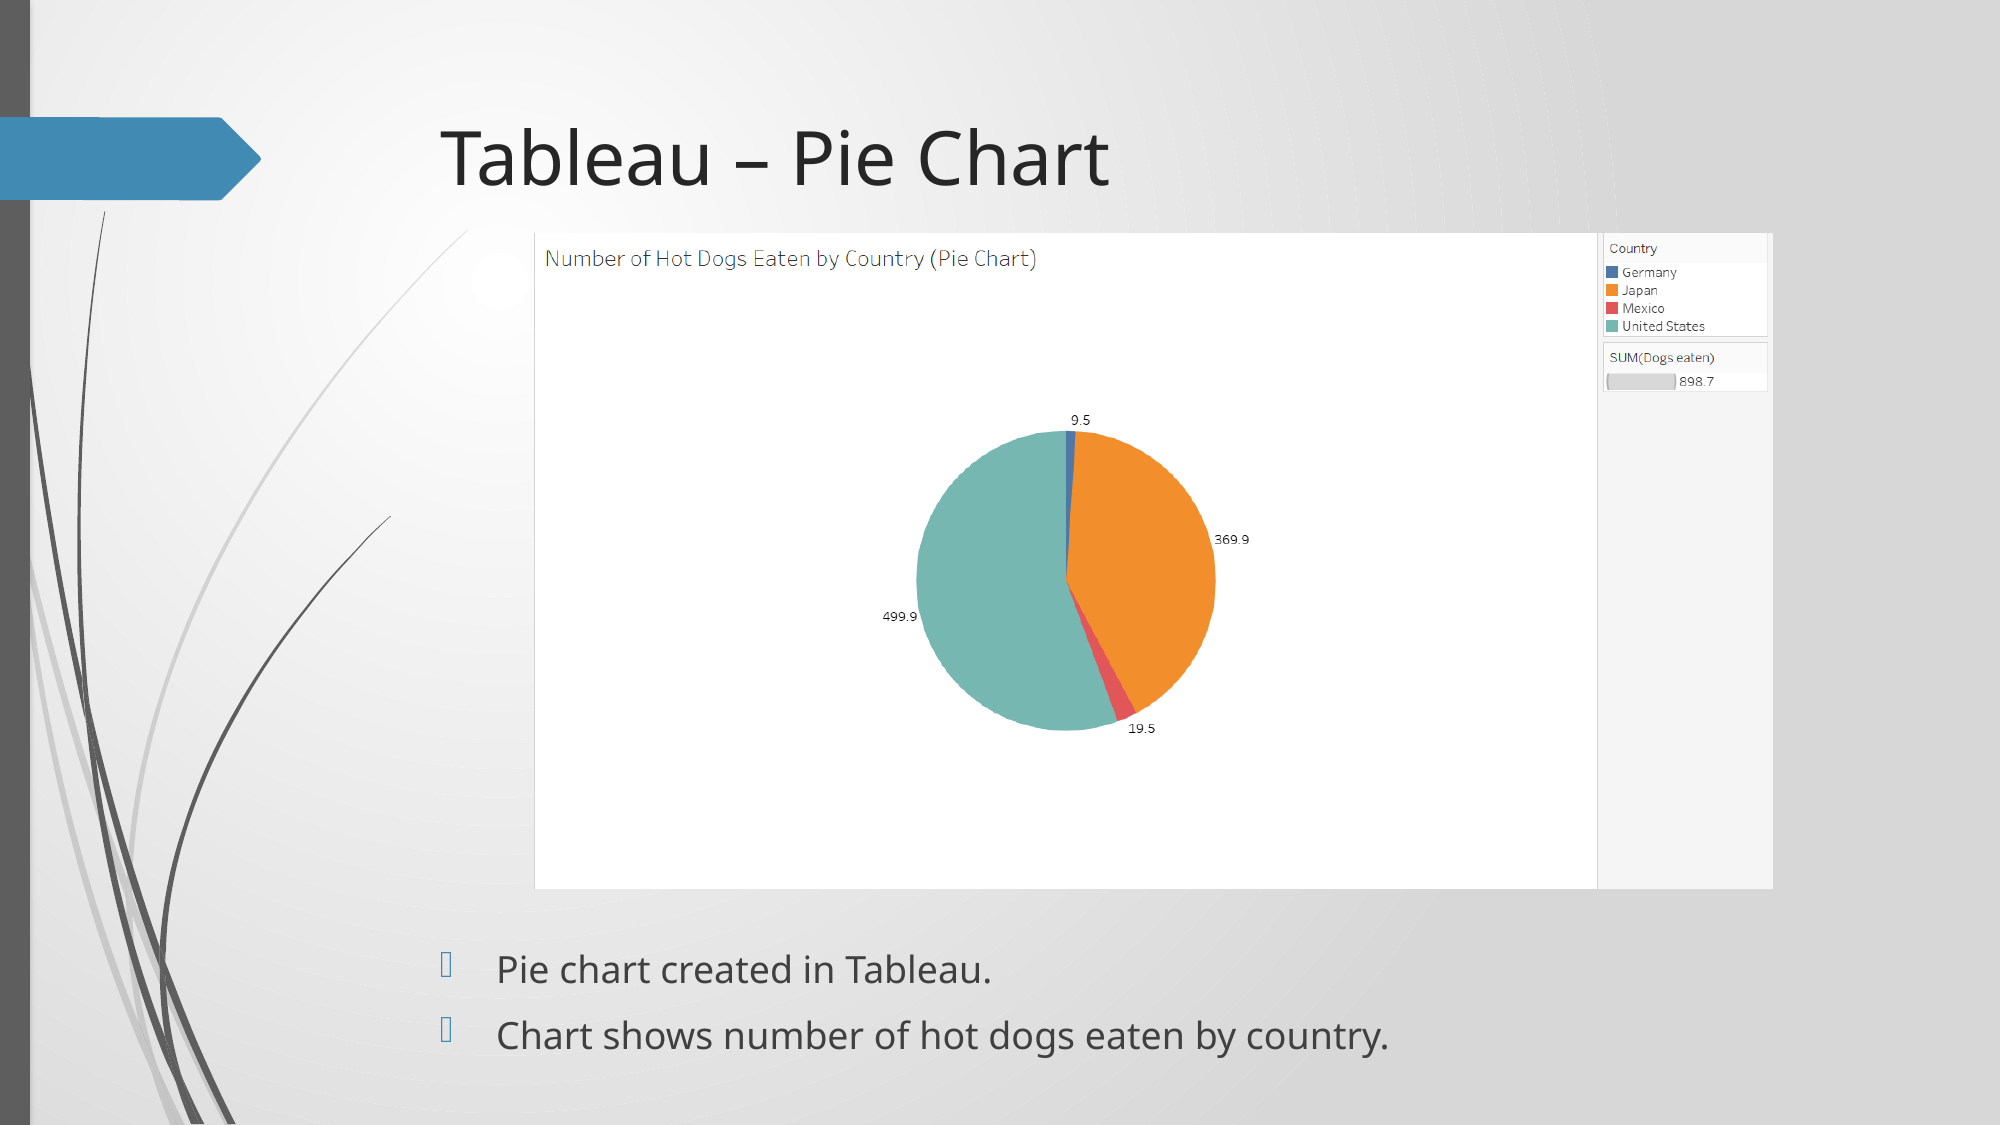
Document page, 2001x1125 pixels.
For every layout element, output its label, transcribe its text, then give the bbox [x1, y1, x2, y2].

list Pie chart created in Tableau. Chart shows number of hot dogs eaten by country. [424, 938, 1888, 1065]
title Tableau – Pie Chart [425, 102, 1888, 313]
picture [534, 233, 1774, 890]
